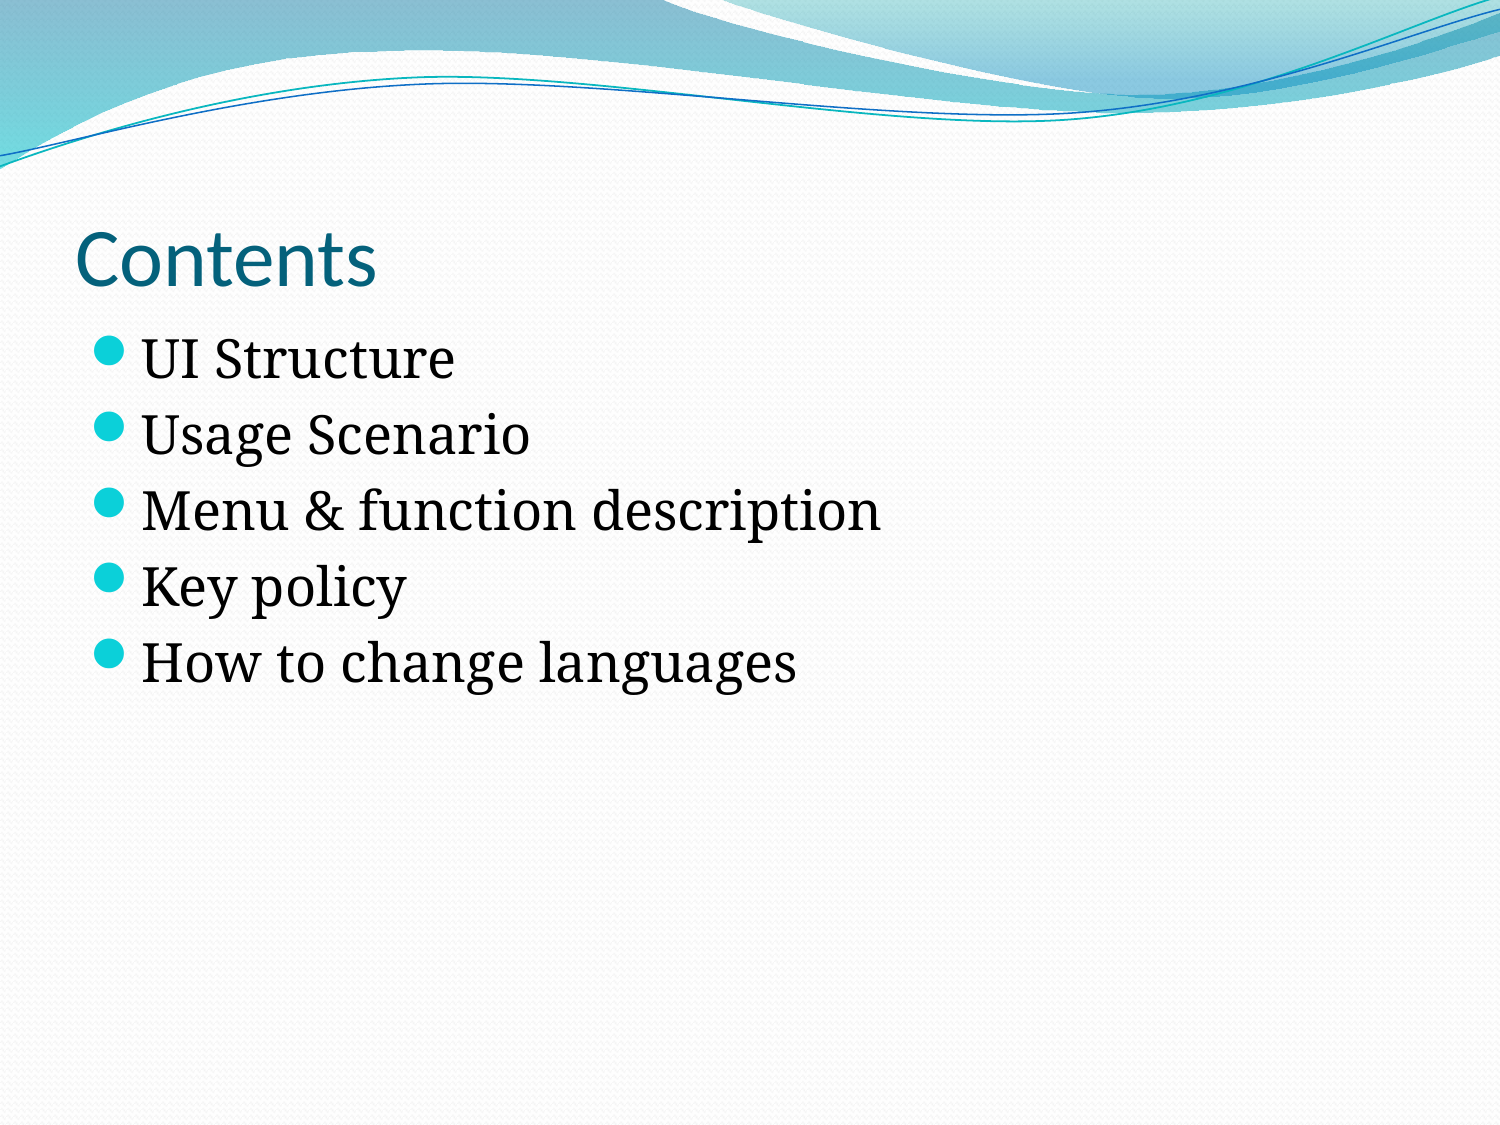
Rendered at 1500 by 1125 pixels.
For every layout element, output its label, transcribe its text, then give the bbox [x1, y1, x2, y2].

list UI Structure Usage Scenario Menu & function description Key policy How to change languages [75, 317, 1425, 1038]
title Contents [75, 115, 1425, 303]
